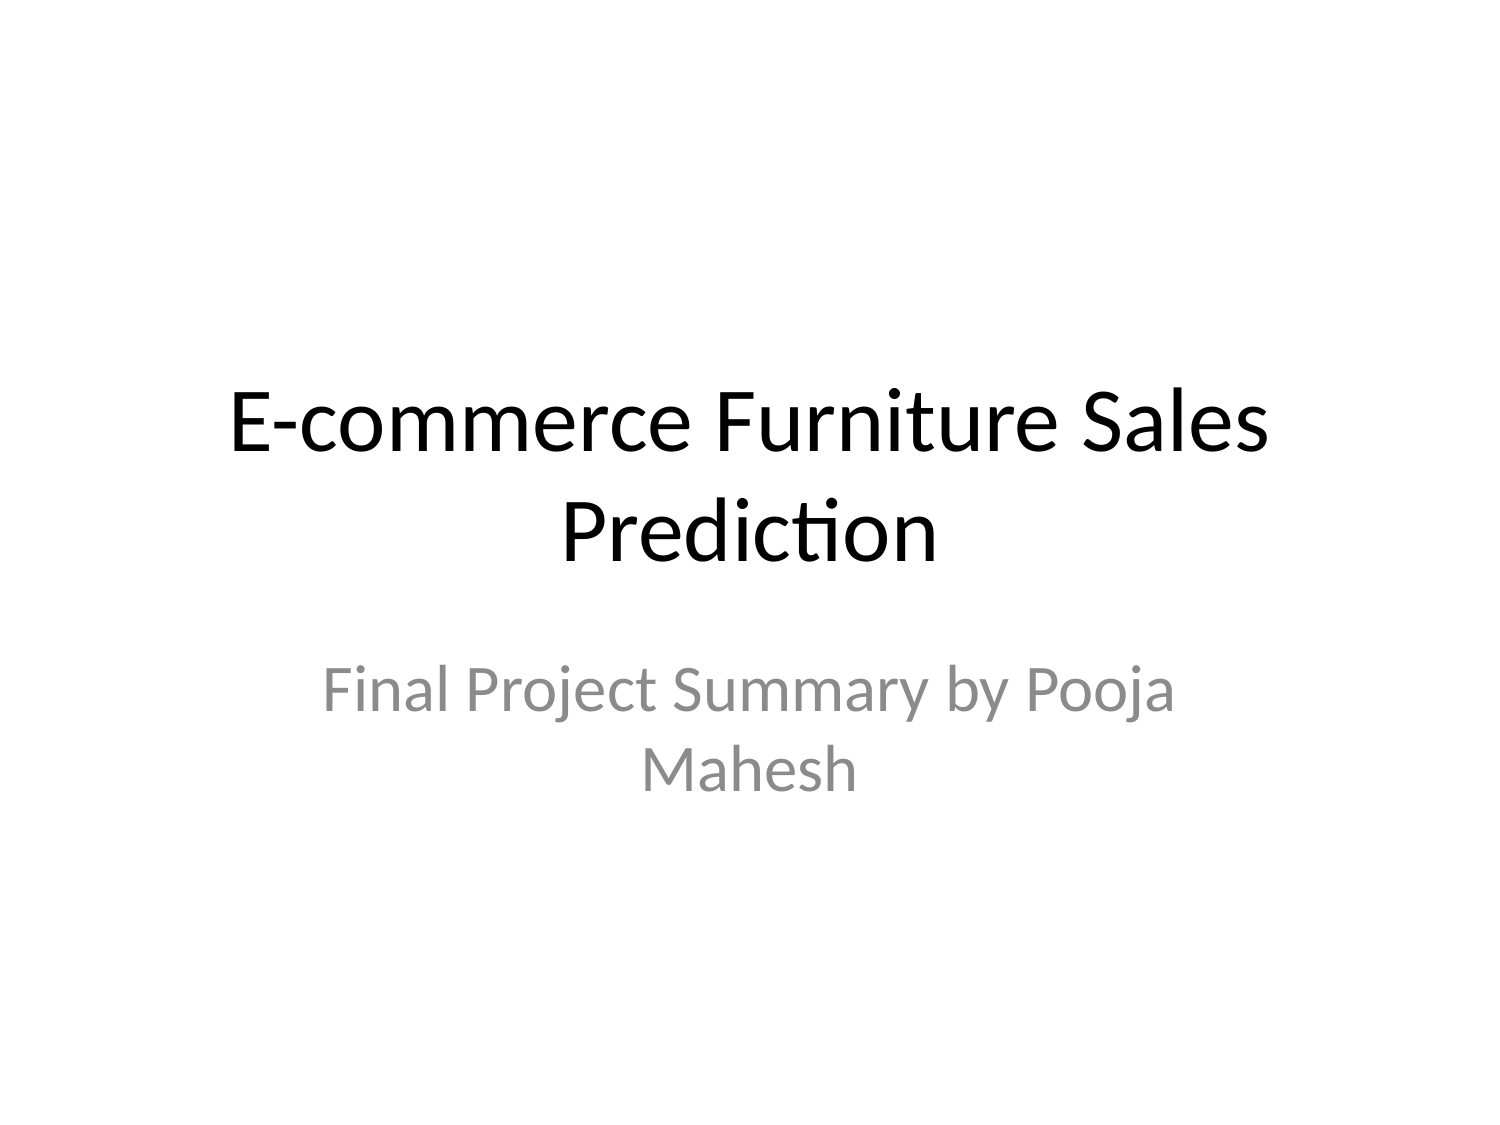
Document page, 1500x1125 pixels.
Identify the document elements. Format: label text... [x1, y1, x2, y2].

title E-commerce Furniture Sales Prediction [112, 349, 1388, 591]
subtitle Final Project Summary by Pooja Mahesh [225, 637, 1275, 925]
